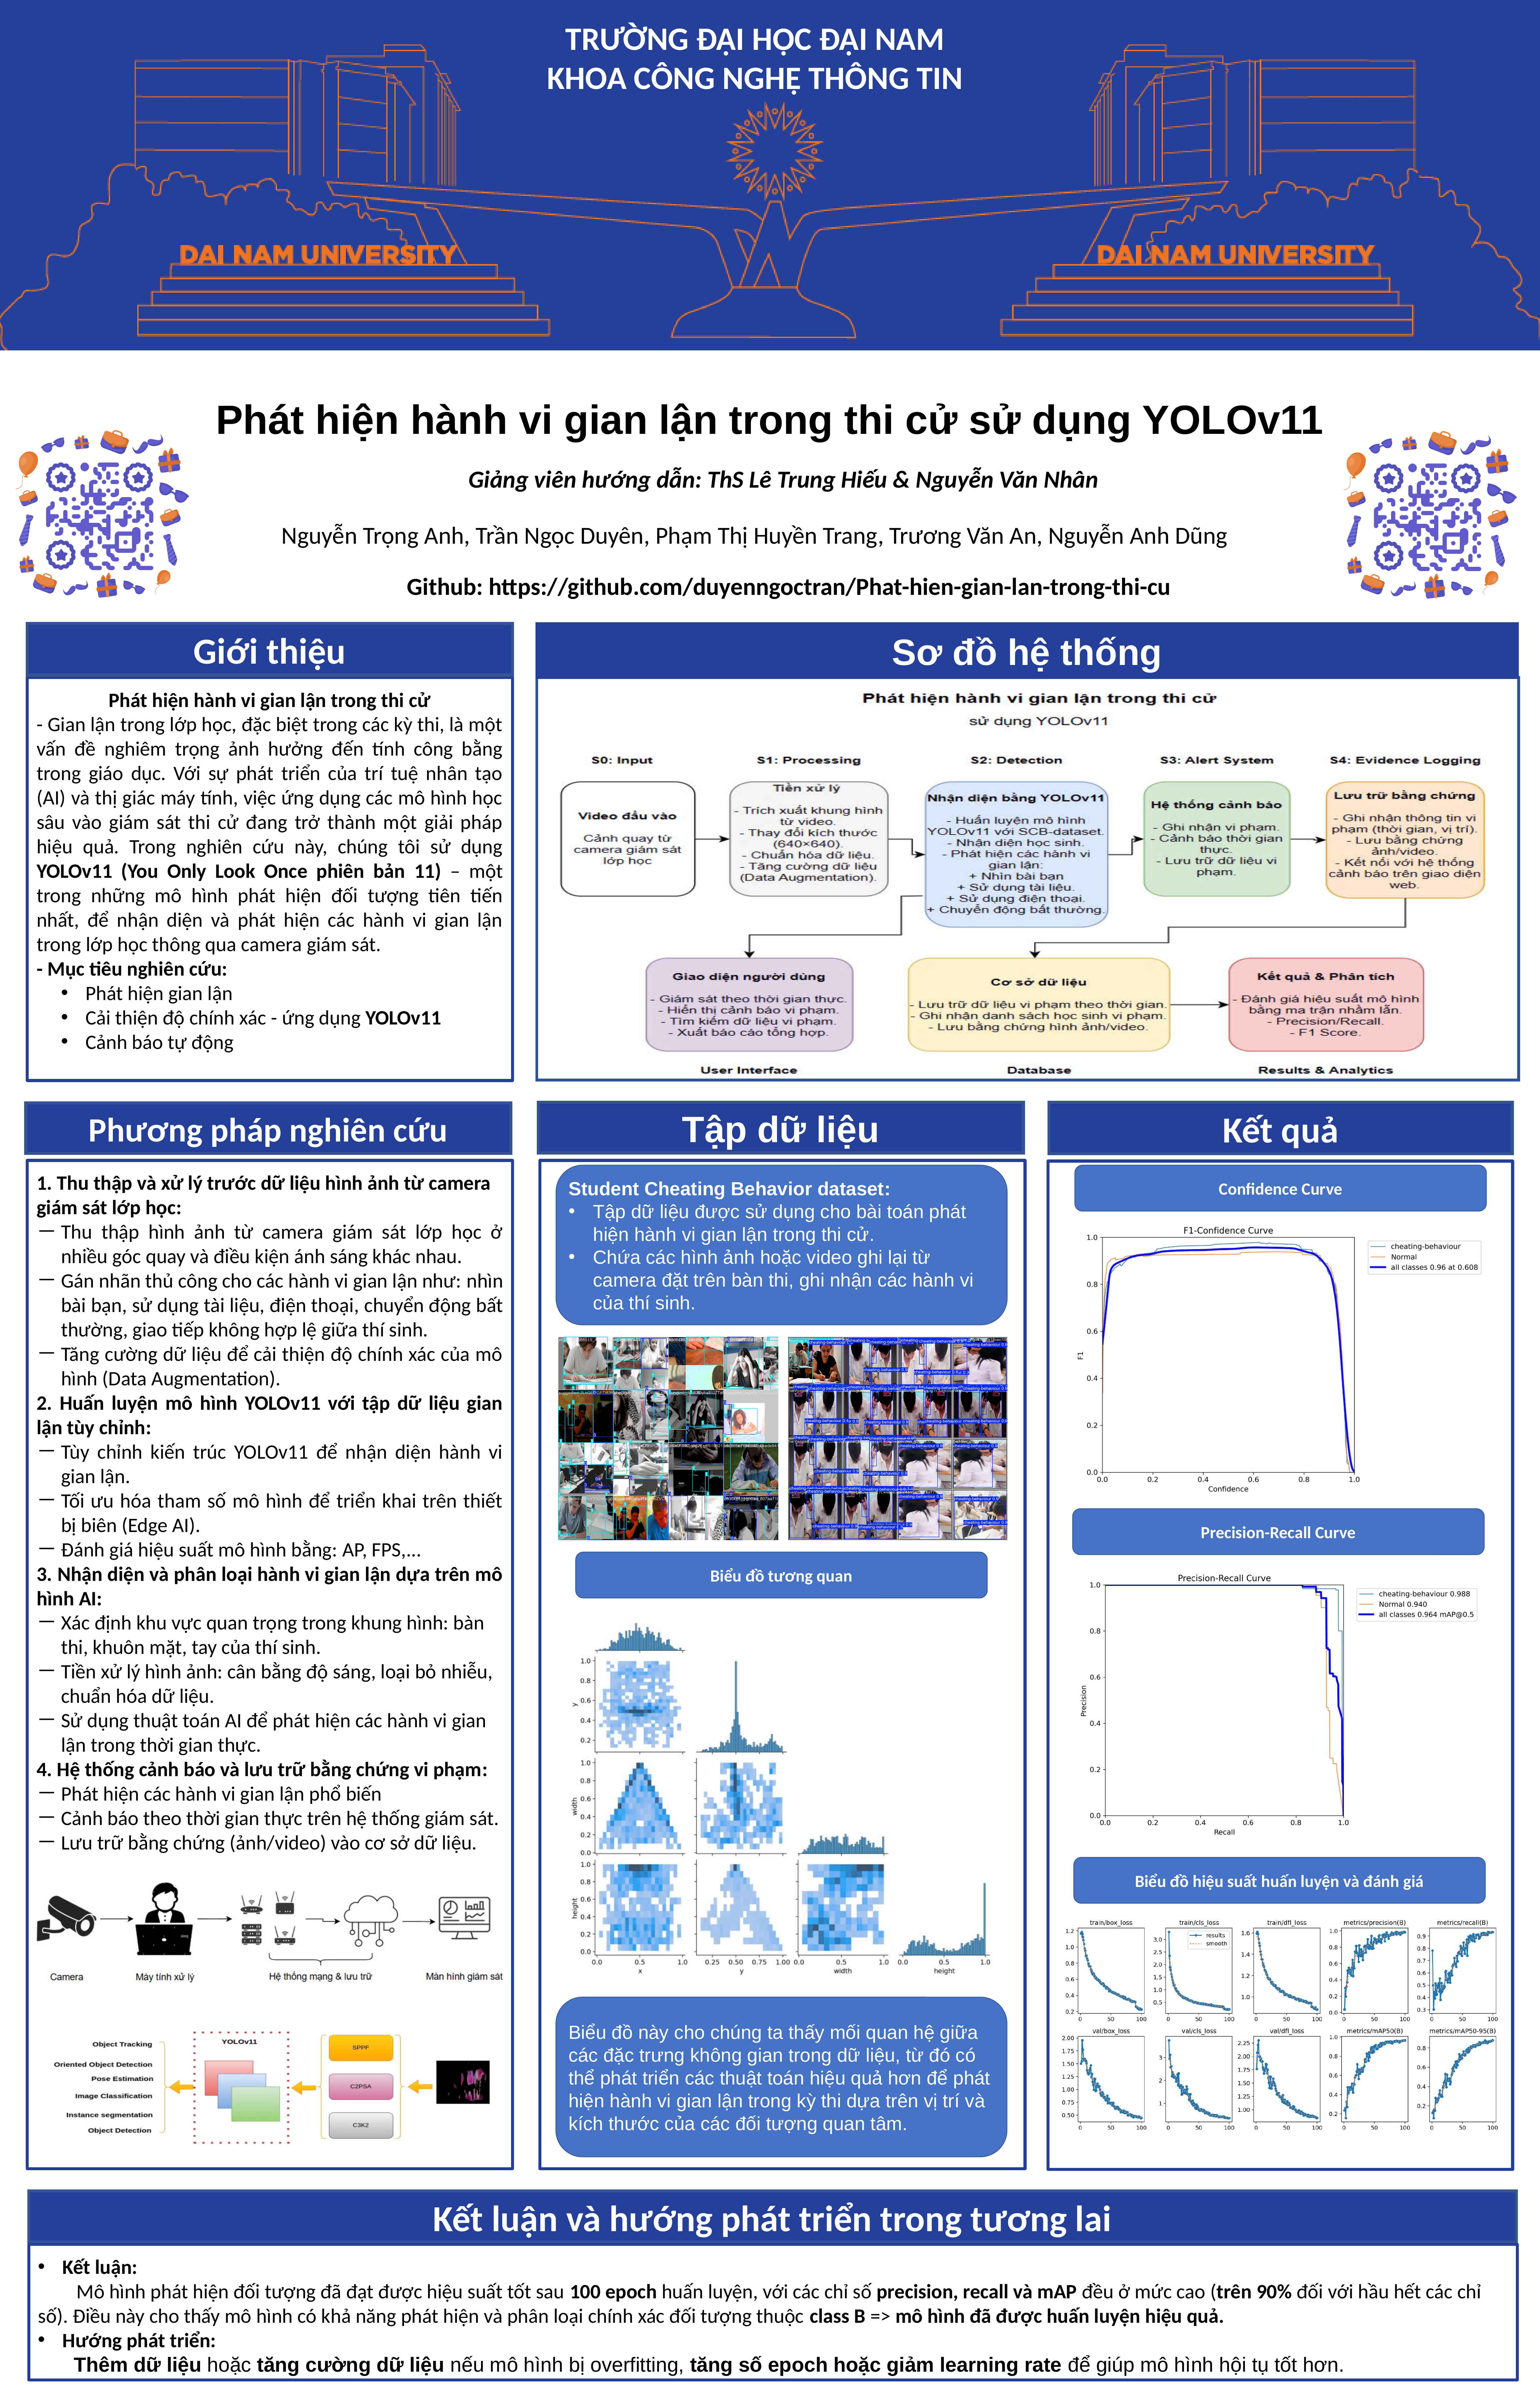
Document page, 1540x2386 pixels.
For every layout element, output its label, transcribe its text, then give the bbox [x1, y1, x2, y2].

picture [1328, 412, 1532, 617]
text_box [540, 1160, 1025, 2169]
picture [1075, 1569, 1486, 1841]
text_box Nguyễn Trọng Anh, Trần Ngọc Duyên, Phạm Thị Huyền Trang, Trương Văn An, Nguyễn Anh Dũng [204, 520, 1328, 548]
text_box Github: https://github.com/duyenngoctran/Phat-hien-gian-lan-trong-thi-cu [402, 568, 1182, 602]
text_box 1. Thu thập và xử lý trước dữ liệu hình ảnh từ camera giám sát lớp học: Thu thập hình ảnh từ camera giám sát lớp học ở nhiều góc quay và điều kiện ánh sáng khác nhau. Gán nhãn thủ công cho các hành vi gian lận như: nhìn bài bạn, sử dụng tài liệu, điện thoại, chuyển động bất thường, giao tiếp không hợp lệ giữa thí sinh. Tăng cường dữ liệu để cải thiện độ chính xác của mô hình (Data Augmentation). 2. Huấn luyện mô hình YOLOv11 với tập dữ liệu gian lận tùy chỉnh: Tùy chỉnh kiến trúc YOLOv11 để nhận diện hành vi gian lận. Tối ưu hóa tham số mô hình để triển khai trên thiết bị biên (Edge AI). Đánh giá hiệu suất mô hình bằng: AP, FPS,... 3. Nhận diện và phân loại hành vi gian lận dựa trên mô hình AI: Xác định khu vực quan trọng trong khung hình: bàn thi, khuôn mặt, tay của thí sinh. Tiền xử lý hình ảnh: cân bằng độ sáng, loại bỏ nhiễu, chuẩn hóa dữ liệu. Sử dụng thuật toán AI để phát hiện các hành vi gian lận trong thời gian thực. 4. Hệ thống cảnh báo và lưu trữ bằng chứng vi phạm: Phát hiện các hành vi gian lận phổ biến Cảnh báo theo thời gian thực trên hệ thống giám sát. Lưu trữ bằng chứng (ảnh/video) vào cơ sở dữ liệu. [27, 1160, 513, 2169]
picture [1060, 1914, 1502, 2135]
text_box [1048, 1161, 1513, 2170]
picture [565, 1610, 998, 1982]
text_box Sơ đồ hệ thống [537, 623, 1518, 678]
picture [788, 1337, 1007, 1540]
text_box Giới thiệu [27, 623, 513, 675]
picture [1070, 1220, 1491, 1500]
text_box Phát hiện hành vi gian lận trong thi cử - Gian lận trong lớp học, đặc biệt trong các kỳ thi, là một vấn đề nghiêm trọng ảnh hưởng đến tính công bằng trong giáo dục. Với sự phát triển của trí tuệ nhân tạo (AI) và thị giác máy tính, việc ứng dụng các mô hình học sâu vào giám sát thi cử đang trở thành một giải pháp hiệu quả. Trong nghiên cứu này, chúng tôi sử dụng YOLOv11 (You Only Look Once phiên bản 11) – một trong những mô hình phát hiện đối tượng tiên tiến nhất, để nhận diện và phát hiện các hành vi gian lận trong lớp học thông qua camera giám sát. - Mục tiêu nghiên cứu: Phát hiện gian lận Cải thiện độ chính xác - ứng dụng YOLOv11 Cảnh báo tự động [27, 677, 513, 1081]
text_box Kết luận: Mô hình phát hiện đối tượng đã đạt được hiệu suất tốt sau 100 epoch huấn luyện, với các chỉ số precision, recall và mAP đều ở mức cao (trên 90% đối với hầu hết các chỉ số). Điều này cho thấy mô hình có khả năng phát hiện và phân loại chính xác đối tượng thuộc class B => mô hình đã được huấn luyện hiệu quả. Hướng phát triển: Thêm dữ liệu hoặc tăng cường dữ liệu nếu mô hình bị overfitting, tăng số epoch hoặc giảm learning rate để giúp mô hình hội tụ tốt hơn. [29, 2244, 1518, 2380]
picture [538, 679, 1518, 1079]
picture [0, 411, 204, 616]
text_box Kết luận và hướng phát triển trong tương lai [28, 2191, 1517, 2243]
text_box Biểu đồ tương quan [575, 1552, 988, 1598]
picture [32, 1866, 507, 2003]
text_box Tập dữ liệu [538, 1102, 1024, 1153]
text_box Student Cheating Behavior dataset: Tập dữ liệu được sử dụng cho bài toán phát hiện hành vi gian lận trong thi cử. Chứa các hình ảnh hoặc video ghi lại từ camera đặt trên bàn thi, ghi nhận các hành vi của thí sinh. [555, 1165, 1008, 1325]
picture [42, 2021, 495, 2150]
text_box Kết quả [1049, 1102, 1513, 1154]
text_box Confidence Curve [1074, 1165, 1487, 1212]
text_box Phương pháp nghiên cứu [25, 1102, 511, 1154]
picture [0, 0, 1540, 350]
text_box Biểu đồ này cho chúng ta thấy mối quan hệ giữa các đặc trưng không gian trong dữ liệu, từ đó có thể phát triển các thuật toán hiệu quả hơn để phát hiện hành vi gian lận trong kỳ thi dựa trên vị trí và kích thước của các đối tượng quan tâm. [555, 1996, 1007, 2158]
picture [558, 1337, 779, 1540]
text_box Precision-Recall Curve [1072, 1508, 1485, 1555]
text_box Giảng viên hướng dẫn: ThS Lê Trung Hiếu & Nguyễn Văn Nhân [269, 456, 1298, 500]
text_box Biểu đồ hiệu suất huấn luyện và đánh giá [1073, 1857, 1486, 1904]
text_box Phát hiện hành vi gian lận trong thi cử sử dụng YOLOv11 [77, 362, 1463, 445]
